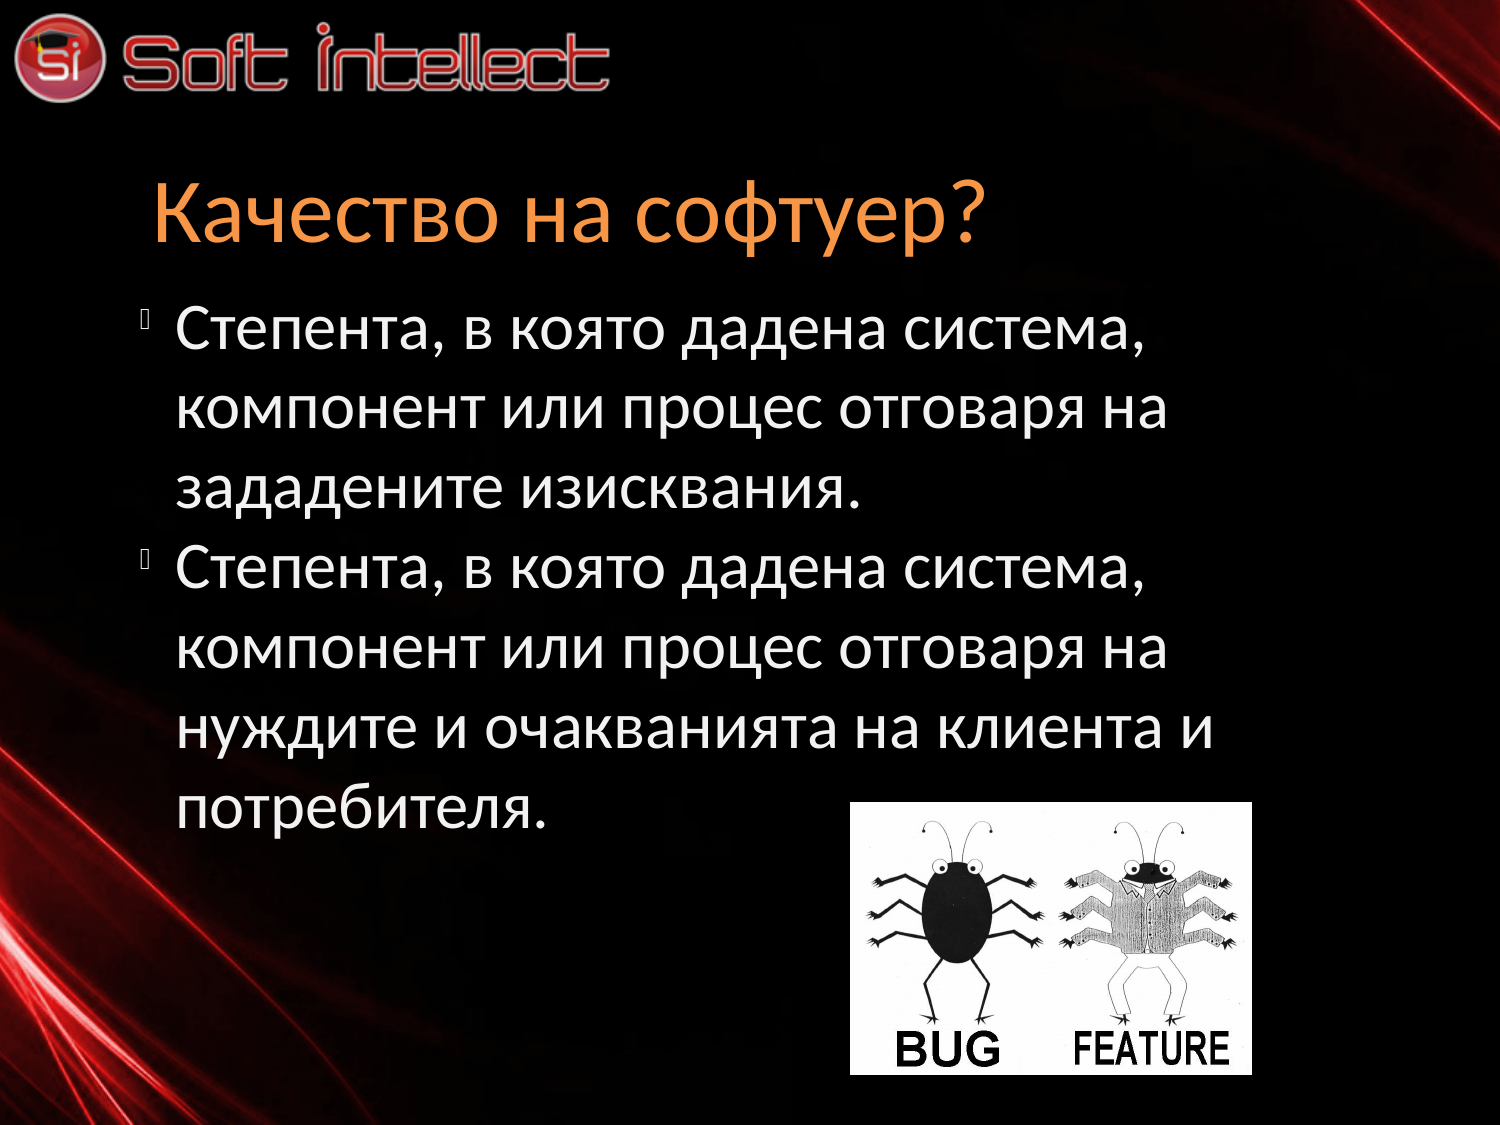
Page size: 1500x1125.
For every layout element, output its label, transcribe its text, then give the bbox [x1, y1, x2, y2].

text_box Качество на софтуер? [137, 112, 1488, 300]
text_box Степента, в която дадена система, компонент или процес отговаря на зададените изисквания. Степента, в която дадена система, компонент или процес отговаря на нуждите и очакванията на клиента и потребителя. [125, 275, 1413, 1018]
picture [0, 0, 1500, 1125]
